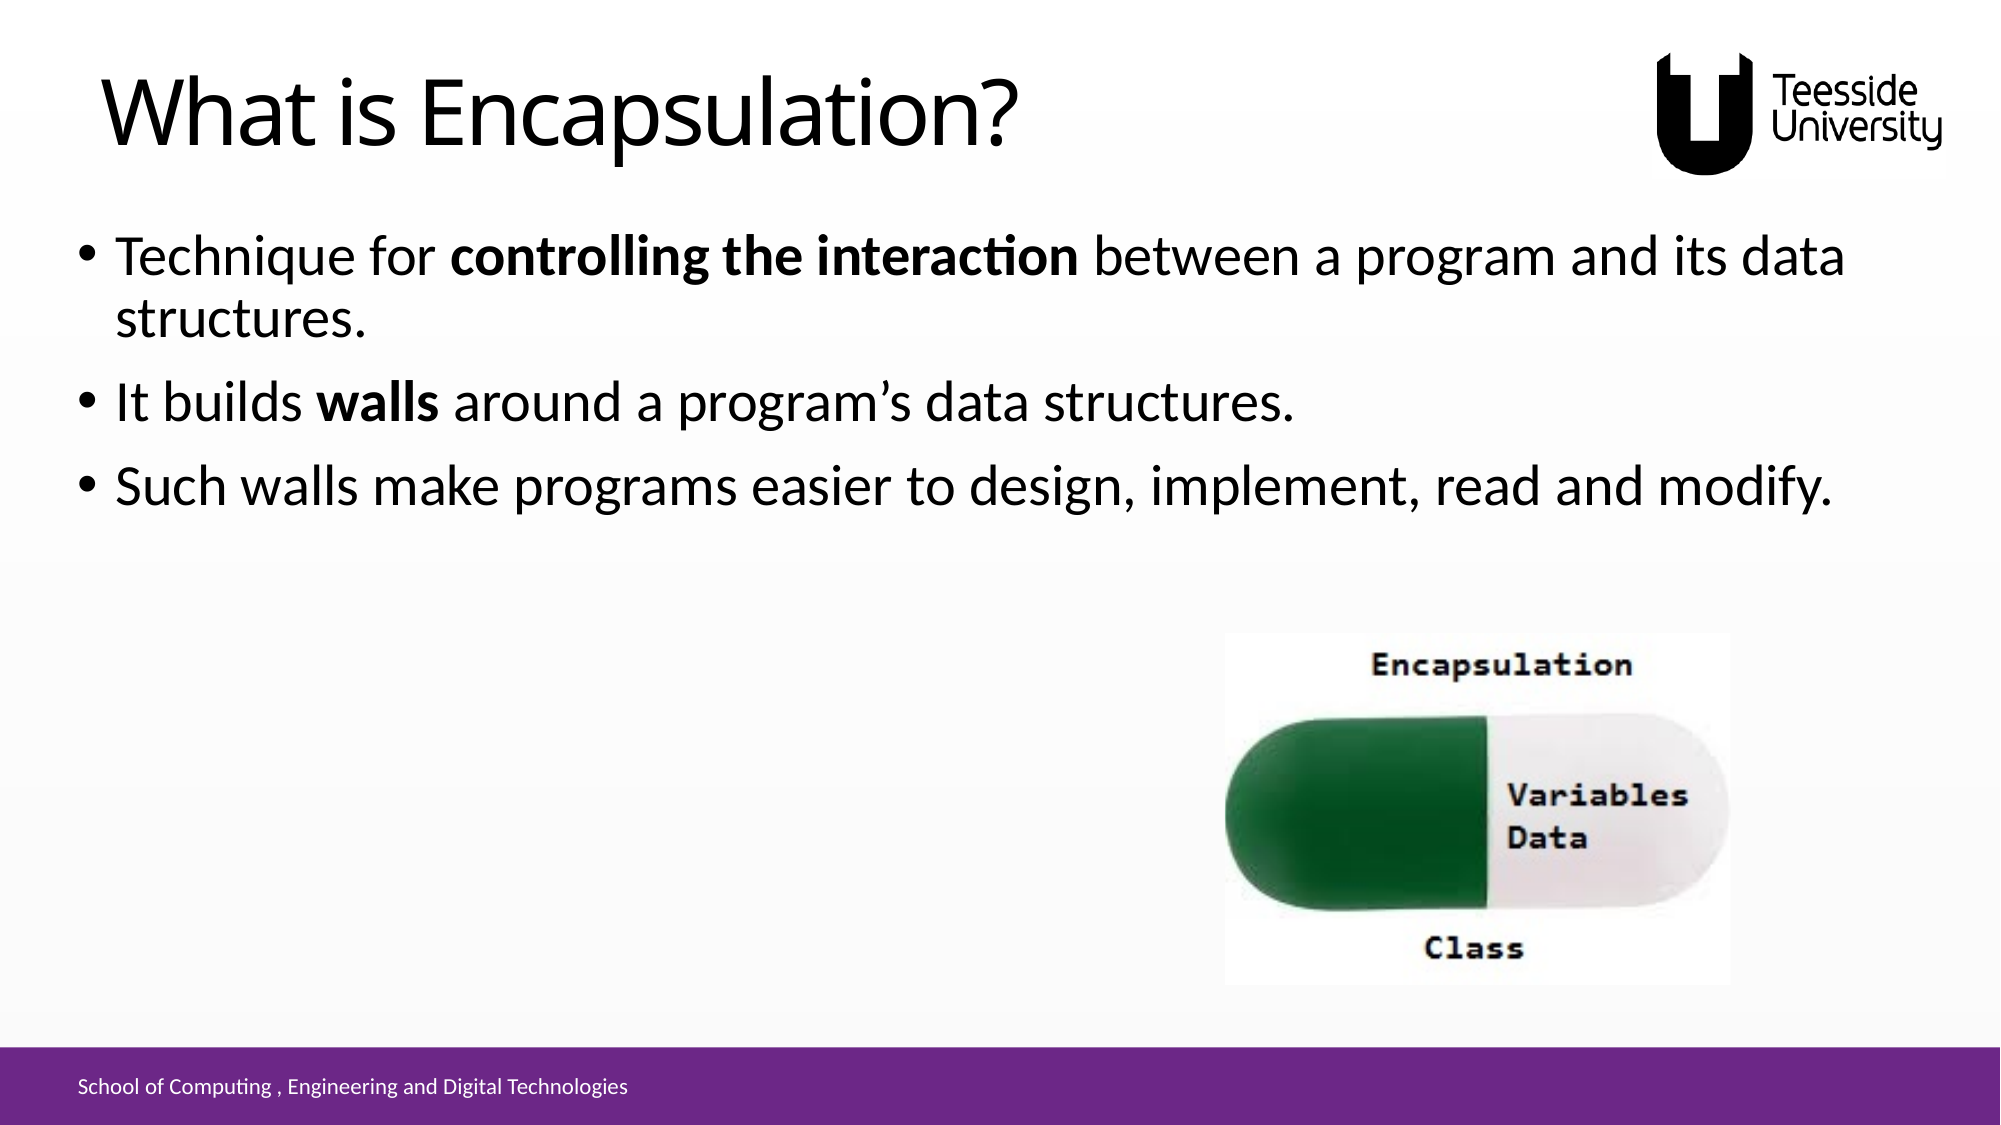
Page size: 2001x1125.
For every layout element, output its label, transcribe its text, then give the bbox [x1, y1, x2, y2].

title What is Encapsulation? [85, 42, 1564, 174]
picture [1652, 48, 1946, 179]
list Technique for controlling the interaction between a program and its data structures. It builds walls around a program’s data structures. Such walls make programs easier to design, implement, read and modify. [62, 217, 1946, 1014]
footer School of Computing , Engineering and Digital Technologies [62, 1068, 1811, 1103]
picture [1224, 632, 1731, 986]
